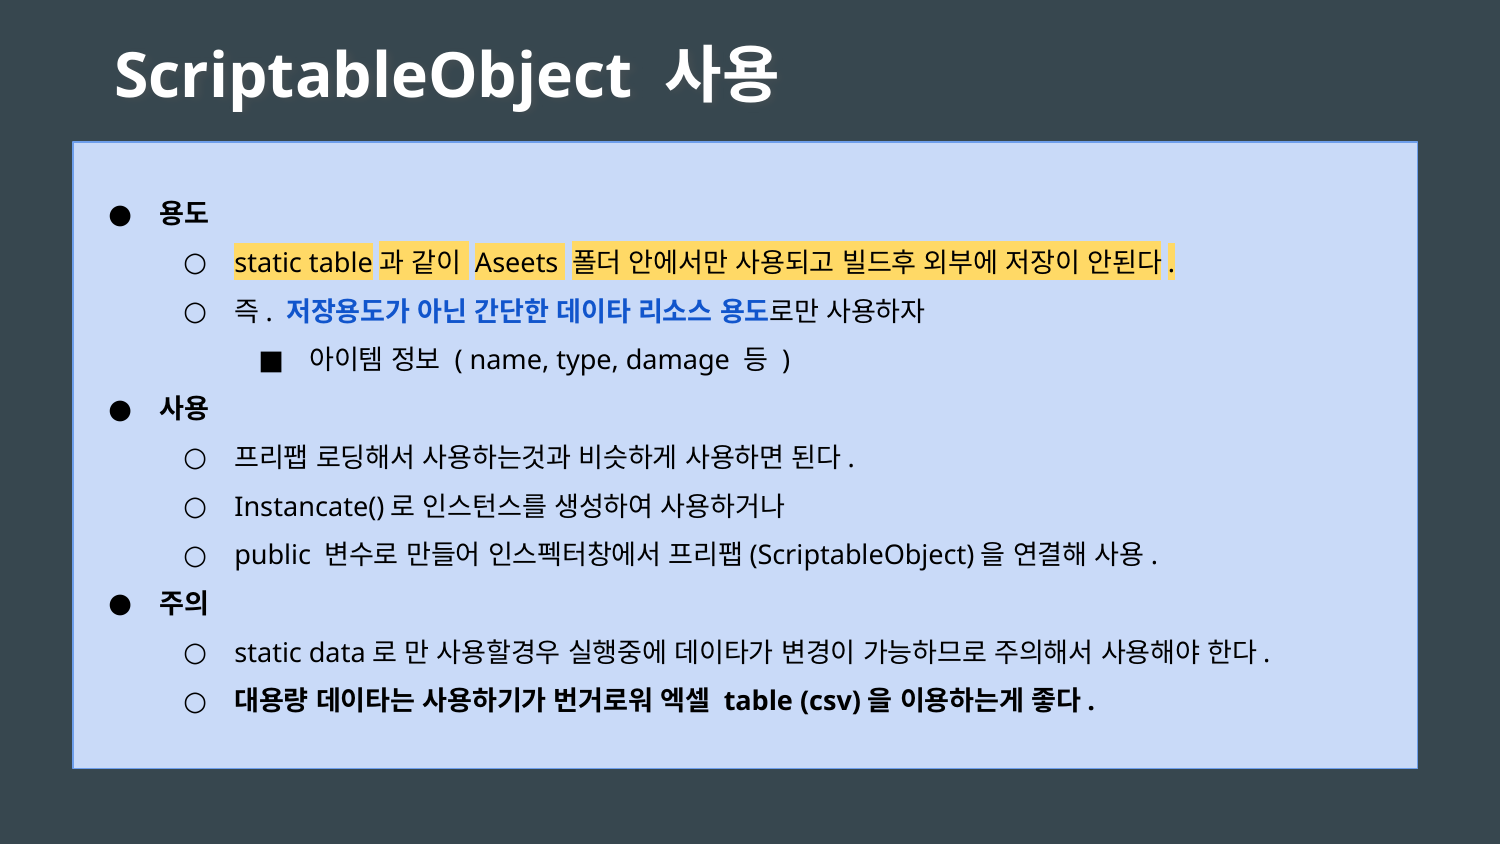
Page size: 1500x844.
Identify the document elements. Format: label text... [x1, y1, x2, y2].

text_box 용도 static table과 같이 Aseets 폴더 안에서만 사용되고 빌드후 외부에 저장이 안된다. 즉. 저장용도가 아닌 간단한 데이타 리소스 용도로만 사용하자 아이템 정보 ( name, type, damage 등 ) 사용 프리팹 로딩해서 사용하는것과 비슷하게 사용하면 된다. Instancate()로 인스턴스를 생성하여 사용하거나 public 변수로 만들어 인스펙터창에서 프리팹(ScriptableObject)을 연결해 사용. 주의 static data로 만 사용할경우 실행중에 데이타가 변경이 가능하므로 주의해서 사용해야 한다. 대용량 데이타는 사용하기가 번거로워 엑셀 table (csv)을 이용하는게 좋다. [73, 142, 1418, 769]
text_box ScriptableObject 사용 [103, 37, 1103, 119]
